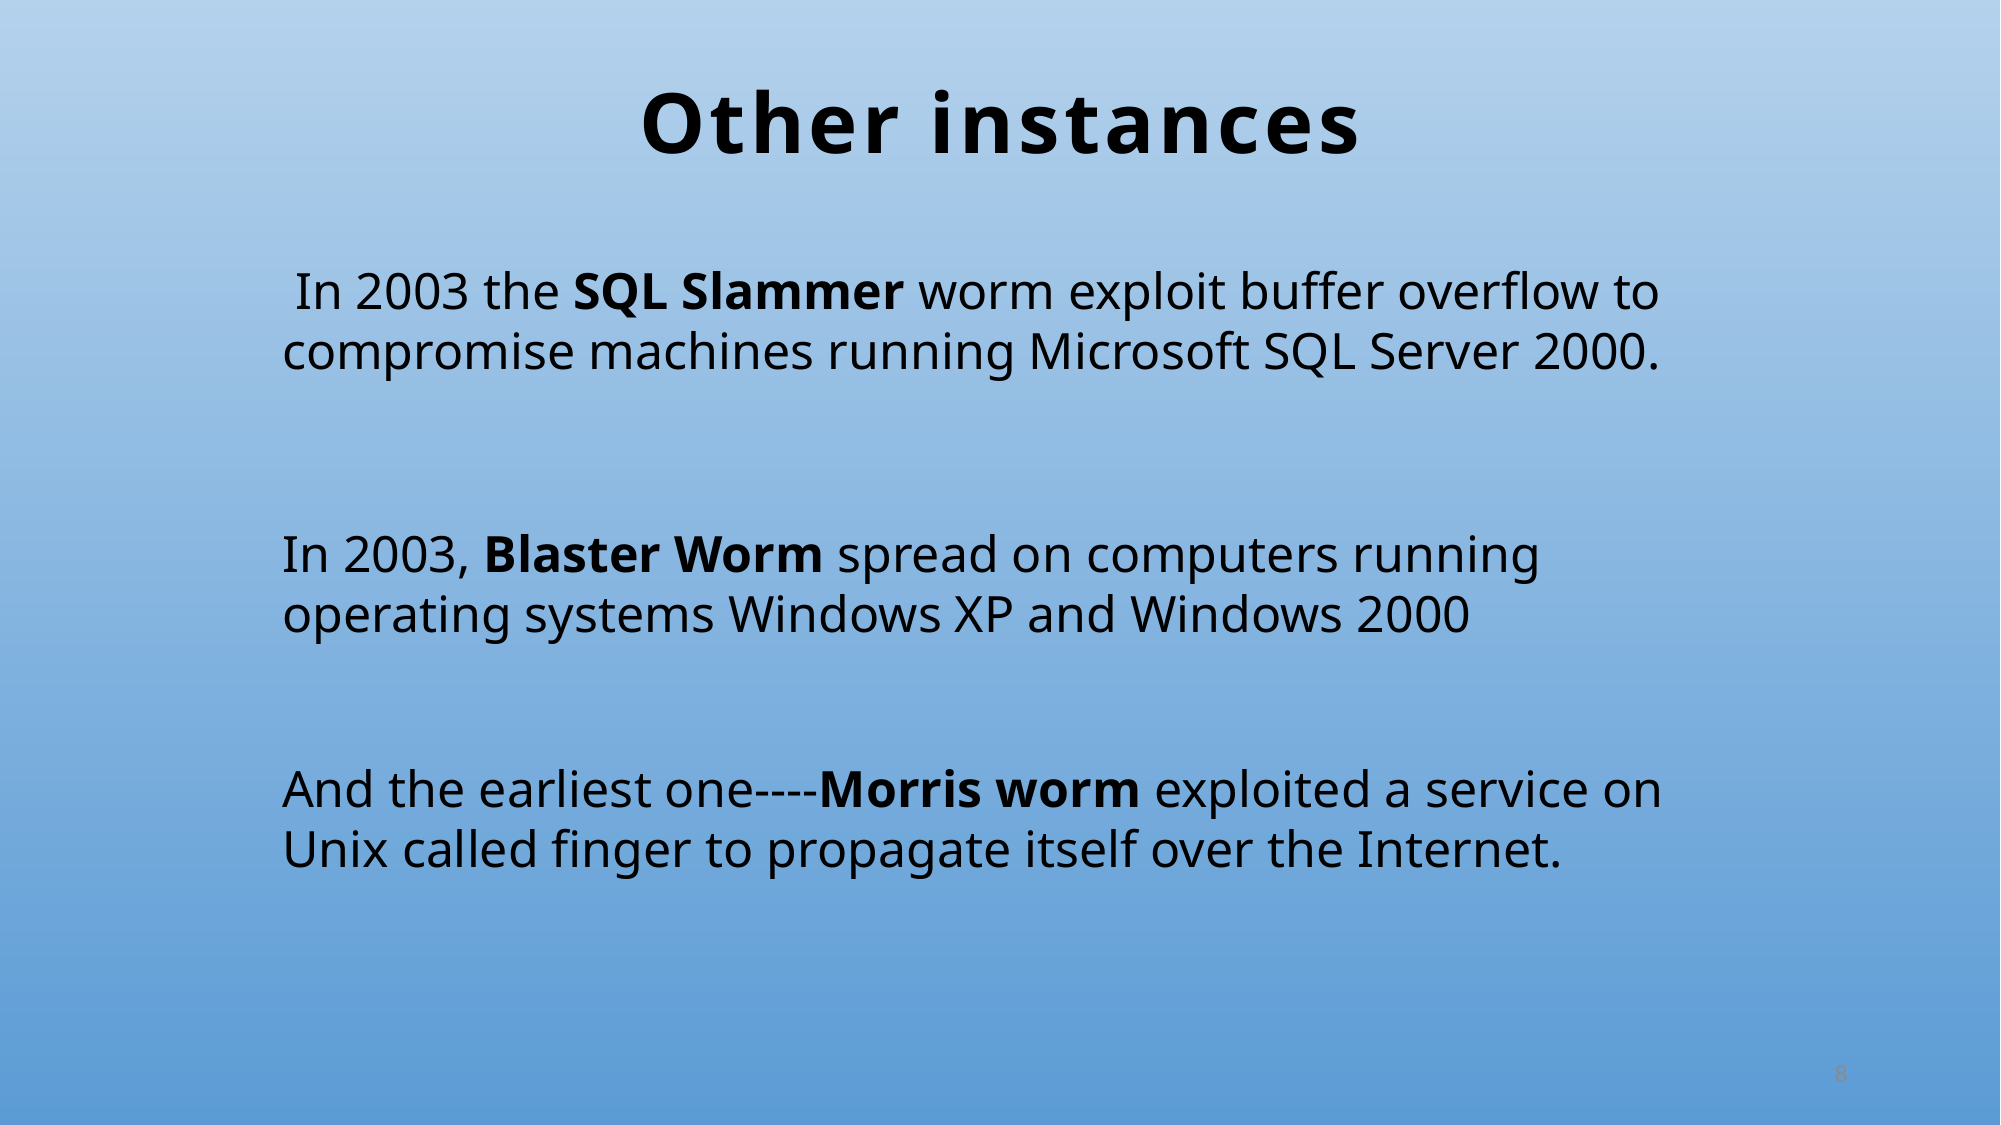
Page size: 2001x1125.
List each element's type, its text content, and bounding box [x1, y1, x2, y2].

slide_number 8 [1412, 1042, 1863, 1103]
text_box In 2003 the SQL Slammer worm exploit buffer overflow to compromise machines running Microsoft SQL Server 2000. [267, 251, 1702, 387]
text_box Other instances [240, 63, 1760, 178]
text_box In 2003, Blaster Worm spread on computers running operating systems Windows XP and Windows 2000 [267, 515, 1733, 650]
text_box And the earliest one----Morris worm exploited a service on Unix called finger to propagate itself over the Internet. [267, 750, 1702, 885]
